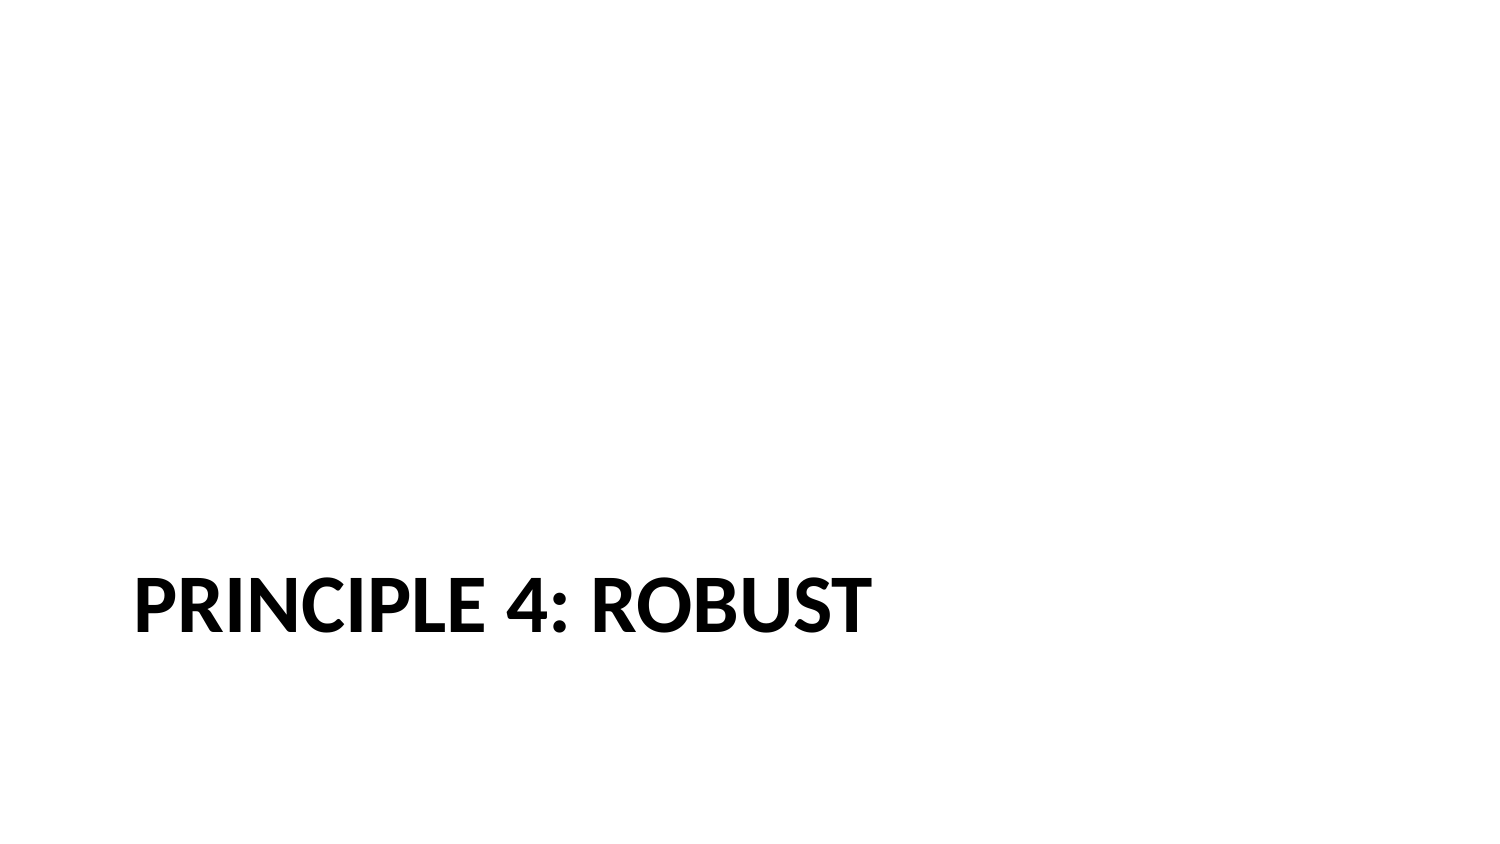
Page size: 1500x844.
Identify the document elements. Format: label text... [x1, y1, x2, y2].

title Principle 4: Robust [118, 542, 1394, 710]
